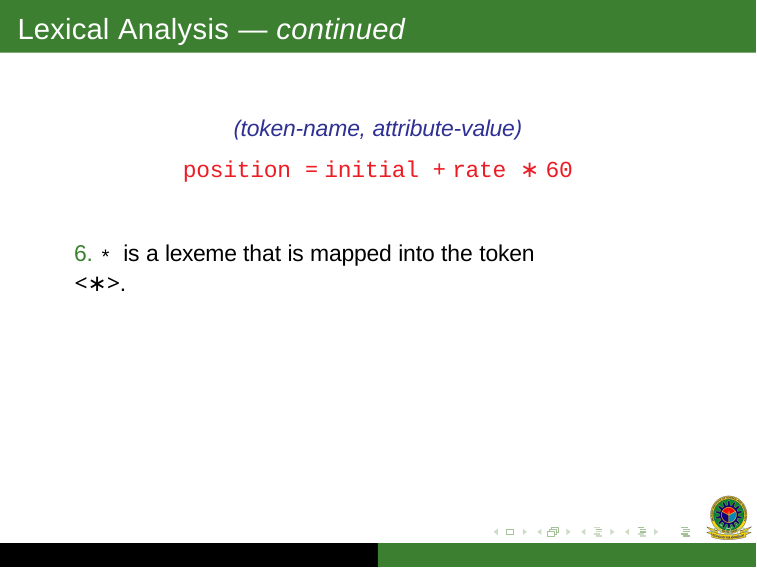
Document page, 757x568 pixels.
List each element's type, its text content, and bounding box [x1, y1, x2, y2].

picture [706, 495, 752, 541]
text_box (token-name, attribute-value) position = initial + rate ∗ 60 6. * is a lexeme that is mapped into the token <∗>. [67, 98, 584, 297]
text_box Lexical Analysis — continued [15, 7, 408, 46]
